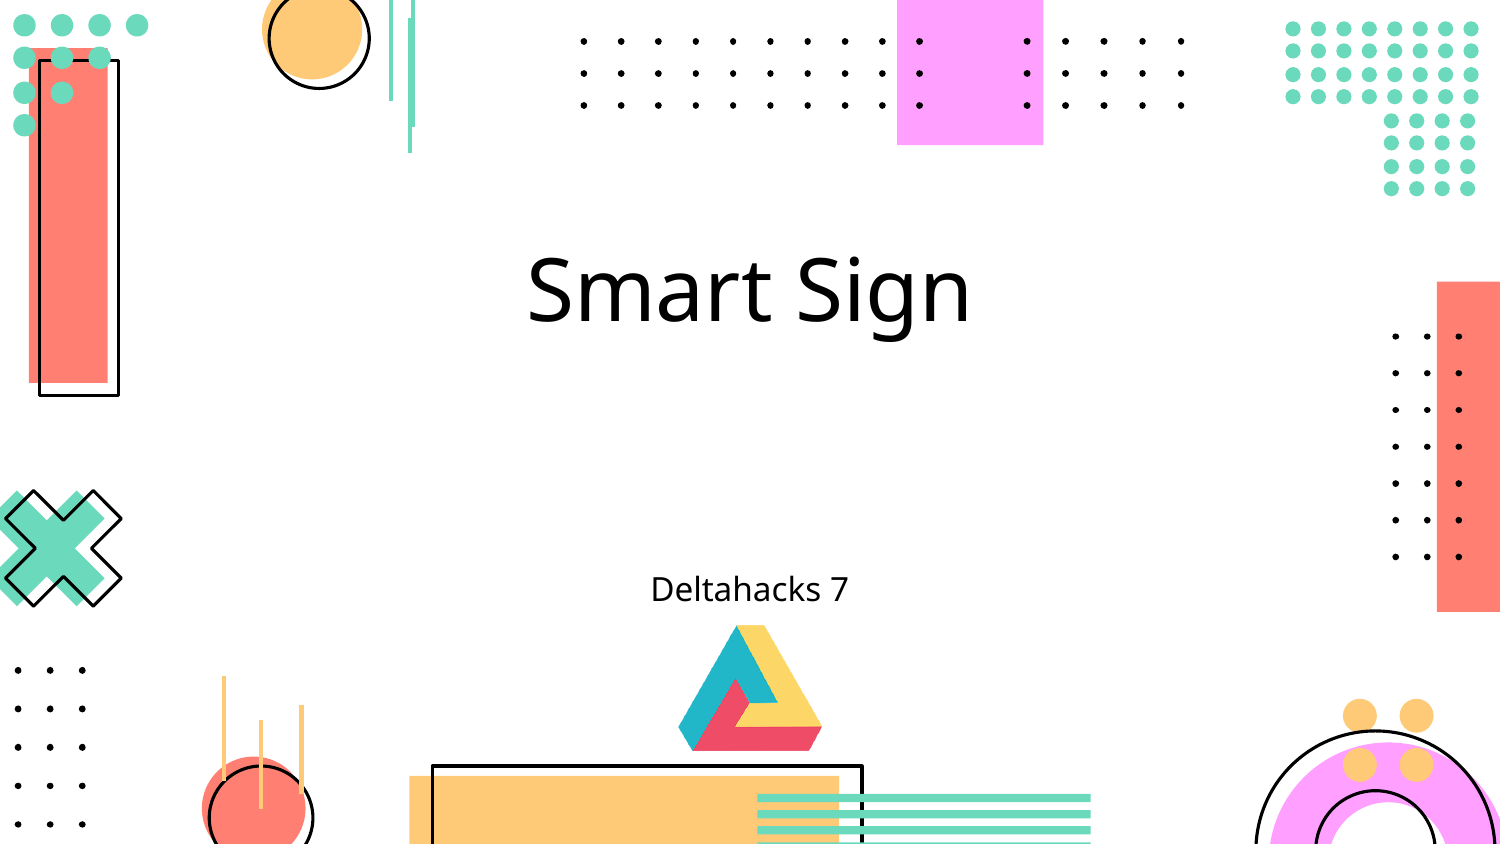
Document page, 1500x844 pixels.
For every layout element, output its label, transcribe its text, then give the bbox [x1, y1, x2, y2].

subtitle Deltahacks 7 [118, 552, 1382, 626]
title Smart Sign [118, 219, 1382, 452]
picture [678, 625, 822, 751]
